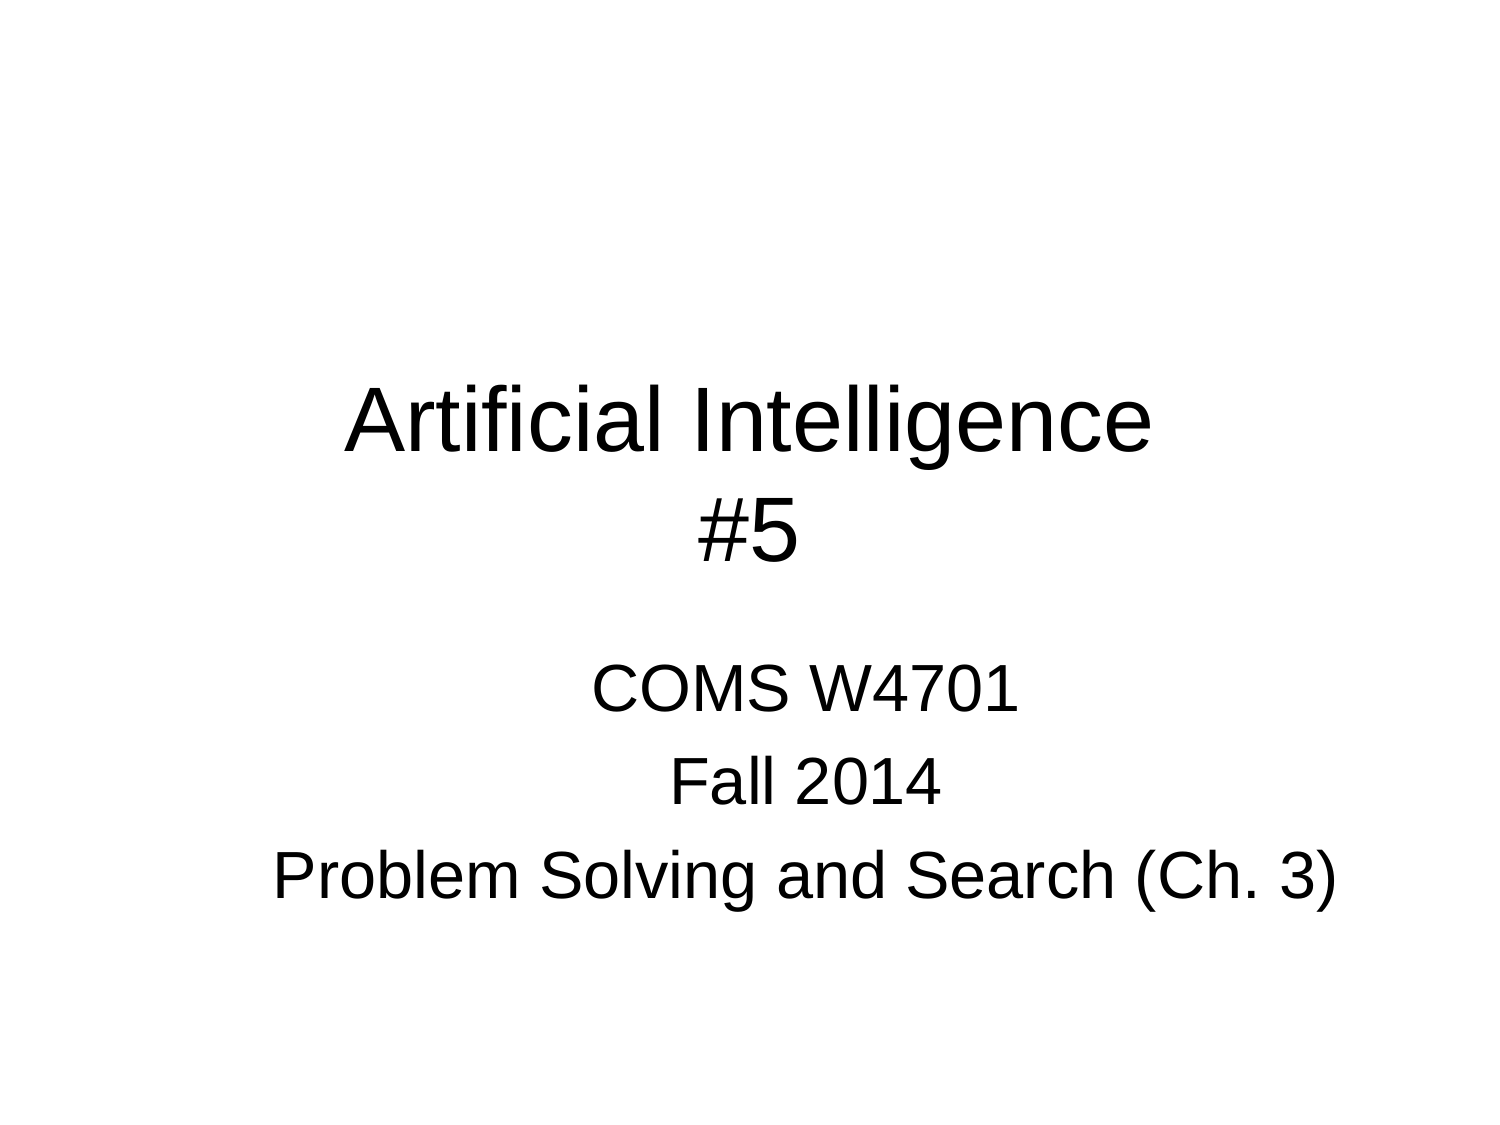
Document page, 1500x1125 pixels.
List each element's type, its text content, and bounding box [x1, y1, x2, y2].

subtitle COMS W4701 Fall 2014 Problem Solving and Search (Ch. 3) [225, 637, 1388, 925]
title Artificial Intelligence #5 [112, 349, 1388, 591]
